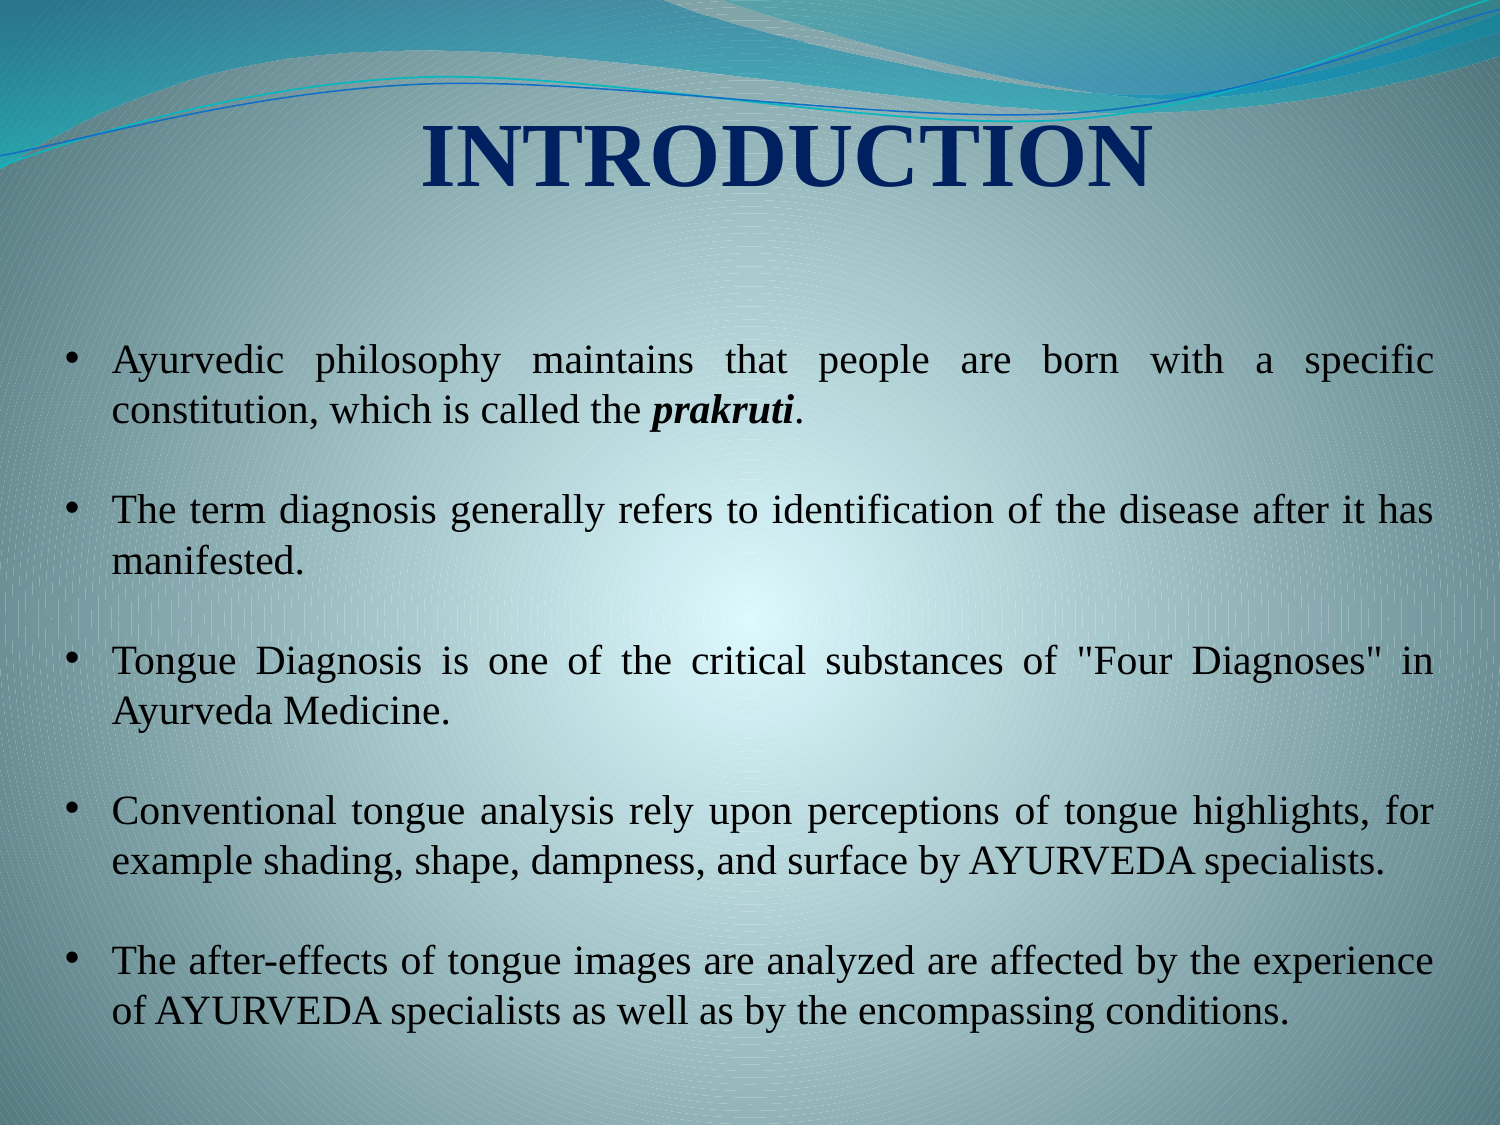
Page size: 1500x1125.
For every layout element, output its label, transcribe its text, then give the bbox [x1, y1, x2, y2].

text_box Ayurvedic philosophy maintains that people are born with a specific constitution, which is called the prakruti. The term diagnosis generally refers to identification of the disease after it has manifested. Tongue Diagnosis is one of the critical substances of "Four Diagnoses" in Ayurveda Medicine. Conventional tongue analysis rely upon perceptions of tongue highlights, for example shading, shape, dampness, and surface by AYURVEDA specialists. The after-effects of tongue images are analyzed are affected by the experience of AYURVEDA specialists as well as by the encompassing conditions. [50, 324, 1450, 1085]
text_box INTRODUCTION [200, 87, 1375, 263]
